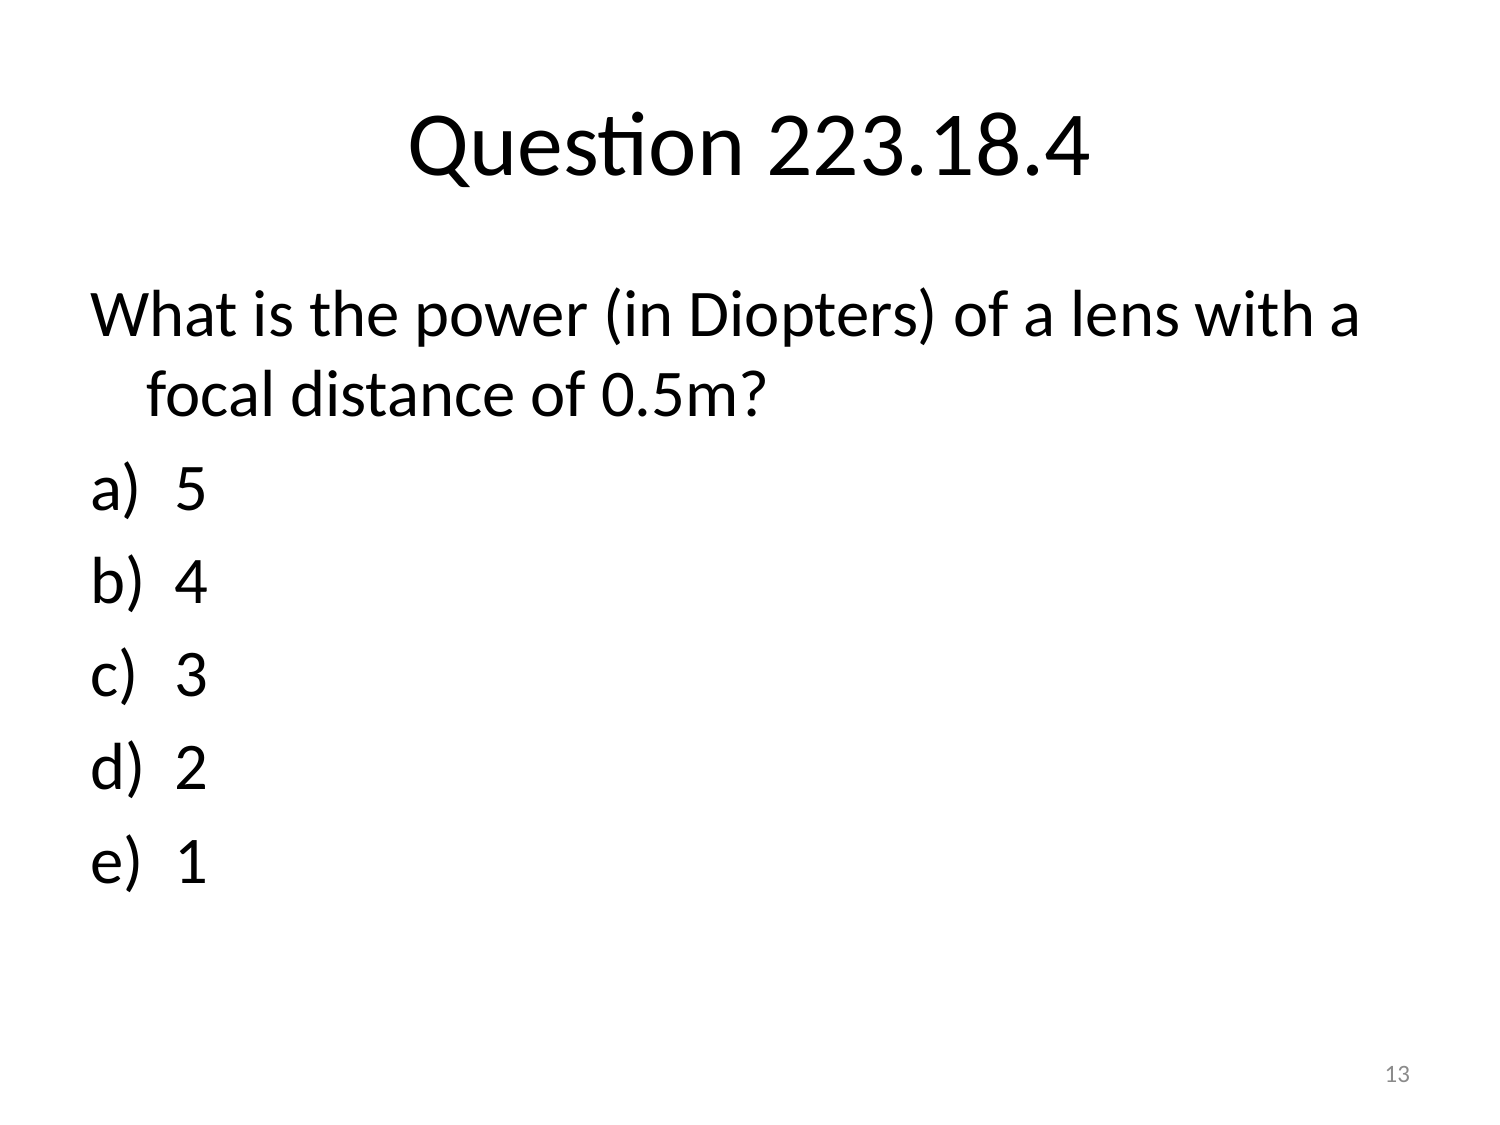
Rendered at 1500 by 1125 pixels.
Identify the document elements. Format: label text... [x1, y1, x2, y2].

slide_number 13 [1074, 1042, 1425, 1103]
list What is the power (in Diopters) of a lens with a focal distance of 0.5m? 5 4 3 2 1 [75, 262, 1425, 1005]
title Question 223.18.4 [75, 45, 1425, 233]
